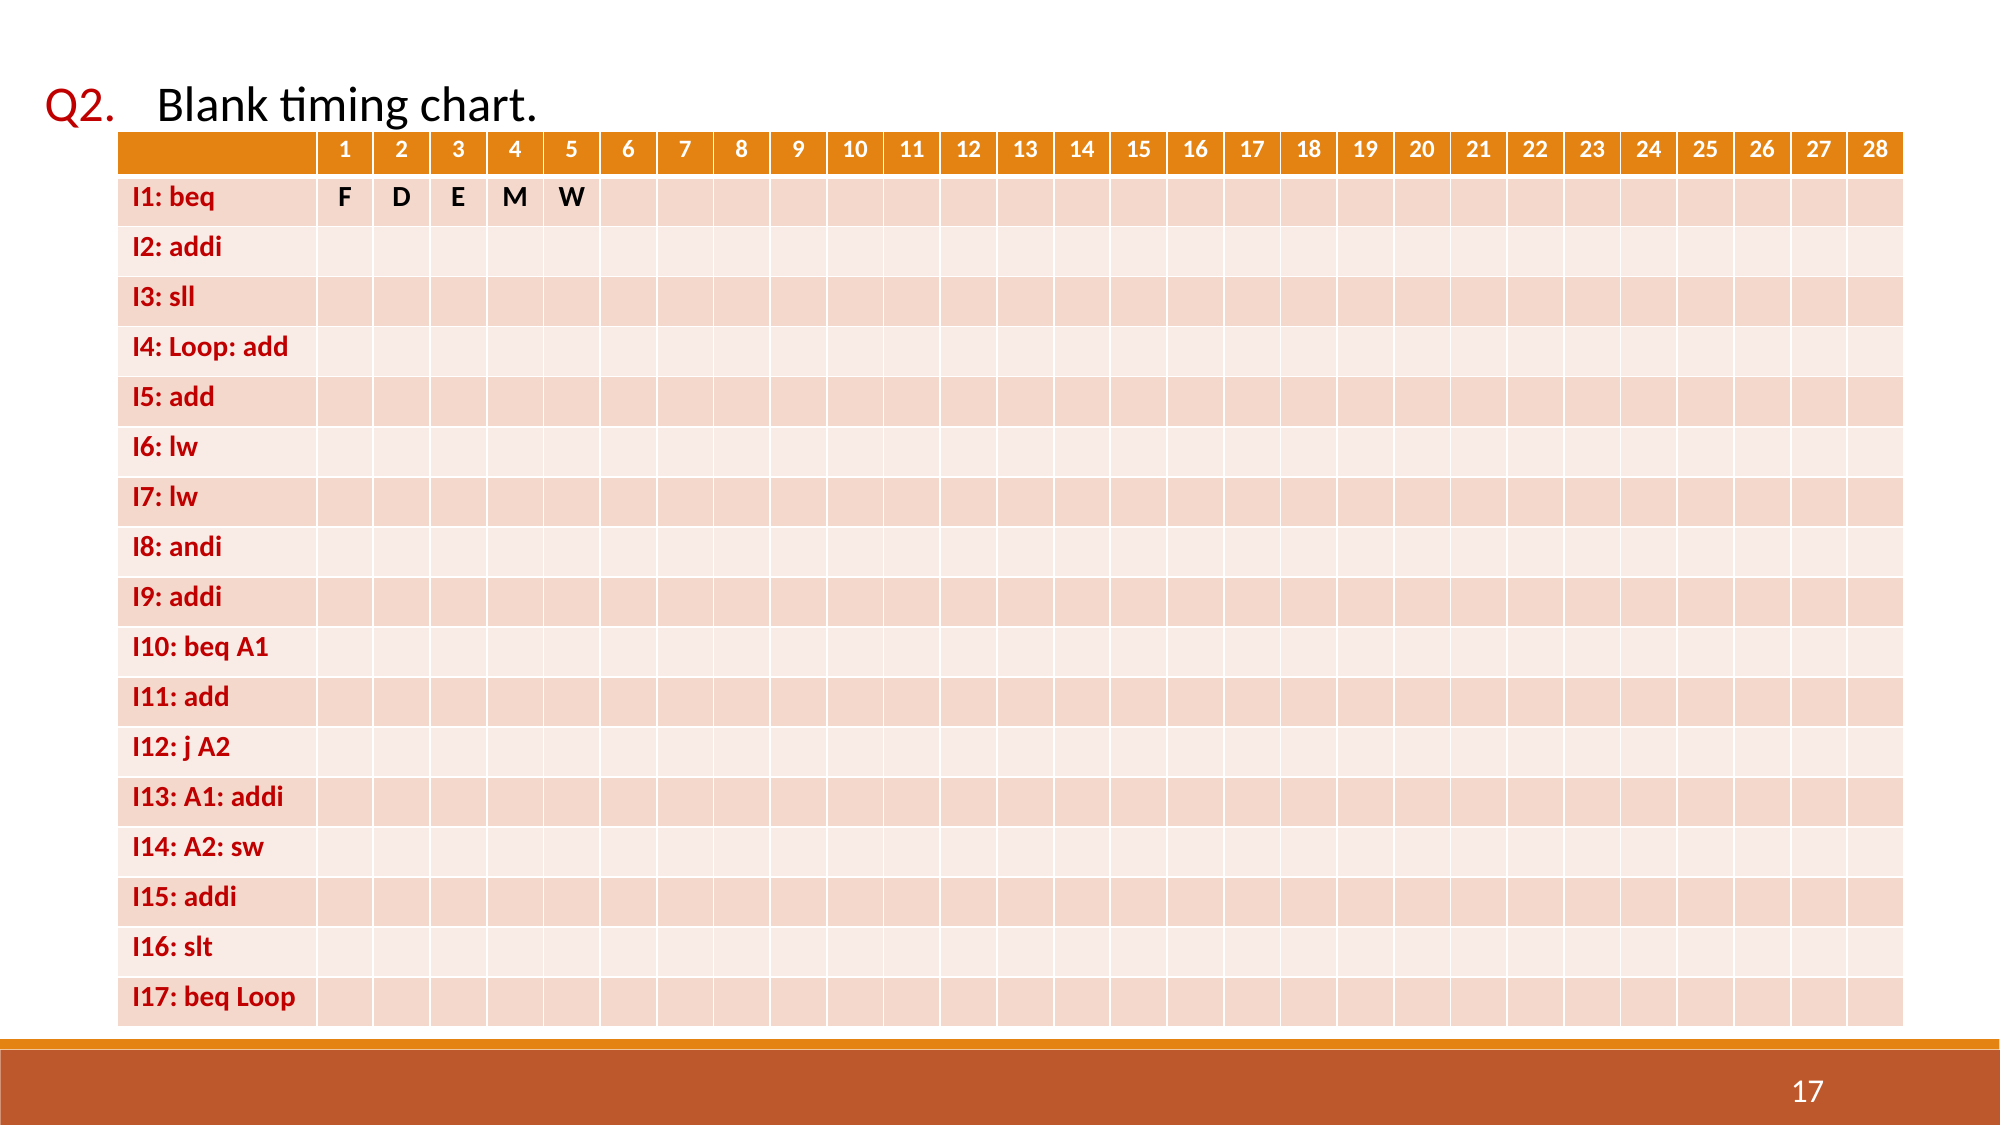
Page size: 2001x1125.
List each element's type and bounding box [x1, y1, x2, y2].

table_cell [1281, 878, 1336, 926]
table_cell [1678, 528, 1733, 576]
table_cell [1055, 978, 1109, 1026]
table_cell [1111, 978, 1166, 1026]
table_cell [1111, 778, 1166, 826]
table_cell [601, 878, 656, 926]
table_cell [118, 227, 316, 276]
table_cell [118, 628, 316, 676]
table_cell [374, 978, 429, 1026]
table_cell [714, 978, 769, 1026]
table_cell [1338, 728, 1393, 776]
table_cell [1395, 828, 1450, 876]
table_cell [941, 928, 996, 976]
table_cell [1735, 179, 1790, 226]
table_cell [1565, 928, 1620, 976]
table_cell [771, 778, 826, 826]
table_cell [1451, 327, 1506, 376]
table_cell [714, 277, 769, 326]
table_cell [1281, 377, 1336, 426]
table_cell [488, 377, 543, 426]
table_cell [1055, 828, 1109, 876]
table_cell [374, 227, 429, 276]
table_cell [1848, 878, 1903, 926]
table_cell [374, 428, 429, 476]
table_cell [1281, 478, 1336, 526]
table_cell [658, 179, 713, 226]
table_cell [1395, 778, 1450, 826]
table_cell [1338, 377, 1393, 426]
table_cell [374, 628, 429, 676]
table_cell [318, 928, 372, 976]
table_cell [658, 678, 713, 726]
table_cell [714, 878, 769, 926]
table_cell [1111, 428, 1166, 476]
table_cell [1678, 678, 1733, 726]
table_cell [1451, 478, 1506, 526]
table_cell [658, 878, 713, 926]
table_cell [1225, 578, 1280, 626]
table_cell [431, 728, 486, 776]
table_cell [1225, 179, 1280, 226]
table_cell [601, 978, 656, 1026]
table_cell [1451, 277, 1506, 326]
table_cell [601, 179, 656, 226]
table_cell [884, 327, 939, 376]
table_cell [658, 978, 713, 1026]
table_cell [1792, 928, 1846, 976]
table_cell [1565, 227, 1620, 276]
table_cell [488, 878, 543, 926]
table_cell [544, 377, 599, 426]
table_cell [1451, 978, 1506, 1026]
table_cell [1565, 778, 1620, 826]
table_cell [884, 728, 939, 776]
table_cell [771, 179, 826, 226]
table_cell [941, 978, 996, 1026]
table_cell [1848, 428, 1903, 476]
table_cell [1735, 277, 1790, 326]
table_cell [941, 377, 996, 426]
table_cell [1168, 728, 1223, 776]
slide_number [1624, 1059, 1840, 1120]
table_cell [1281, 778, 1336, 826]
table_header [1451, 132, 1506, 174]
table_cell [1565, 878, 1620, 926]
table_cell [1508, 277, 1563, 326]
table_cell [1621, 778, 1676, 826]
table_header [374, 139, 429, 174]
table_cell [601, 678, 656, 726]
table_header [771, 139, 826, 174]
table_cell [318, 327, 372, 376]
table_cell [1621, 528, 1676, 576]
table_cell [601, 778, 656, 826]
table_cell [1055, 478, 1109, 526]
table_cell [1338, 578, 1393, 626]
table_cell [941, 678, 996, 726]
table_cell [431, 778, 486, 826]
table_cell [488, 828, 543, 876]
table_cell [1395, 277, 1450, 326]
table_cell [1508, 728, 1563, 776]
table_cell [544, 277, 599, 326]
table_cell [1565, 578, 1620, 626]
table_header [1055, 139, 1109, 174]
table_cell [488, 277, 543, 326]
table_cell [998, 528, 1053, 576]
table_cell [884, 179, 939, 226]
table_cell [998, 978, 1053, 1026]
table_cell [1621, 978, 1676, 1026]
table_cell [1508, 978, 1563, 1026]
table_cell [1735, 478, 1790, 526]
table_cell [544, 778, 599, 826]
table_cell [318, 878, 372, 926]
table_cell [998, 728, 1053, 776]
table_cell [431, 878, 486, 926]
table_cell [118, 678, 316, 726]
table_cell [1281, 327, 1336, 376]
table_cell [1735, 227, 1790, 276]
table_cell [1111, 528, 1166, 576]
table_cell [1055, 428, 1109, 476]
table_cell [1735, 628, 1790, 676]
table_cell [1565, 828, 1620, 876]
table_cell [1565, 179, 1620, 226]
table_cell [1508, 878, 1563, 926]
table_header [318, 139, 372, 174]
table_cell [1281, 928, 1336, 976]
table_cell [998, 778, 1053, 826]
table_cell [1338, 878, 1393, 926]
table_cell [1735, 428, 1790, 476]
table_cell [1735, 728, 1790, 776]
table_cell [1111, 578, 1166, 626]
table_cell [488, 928, 543, 976]
table_cell [1451, 878, 1506, 926]
table_cell [1508, 478, 1563, 526]
table_cell [658, 277, 713, 326]
table_cell [488, 728, 543, 776]
table_cell [1508, 227, 1563, 276]
table_cell [771, 377, 826, 426]
table_cell [601, 528, 656, 576]
table_cell [884, 928, 939, 976]
table_cell [431, 377, 486, 426]
table_cell [1281, 728, 1336, 776]
table_cell [714, 678, 769, 726]
table_cell [1055, 578, 1109, 626]
table_header [1338, 139, 1393, 174]
table_header [714, 139, 769, 174]
table_cell [1792, 327, 1846, 376]
table_cell [1395, 728, 1450, 776]
table_cell [431, 928, 486, 976]
table_cell [1111, 828, 1166, 876]
table_cell [1055, 928, 1109, 976]
table_header [601, 139, 656, 174]
table_cell [1225, 628, 1280, 676]
table_cell [771, 277, 826, 326]
table_cell [1565, 327, 1620, 376]
table_cell [1848, 528, 1903, 576]
table_cell [941, 878, 996, 926]
table_cell [118, 377, 316, 426]
table_cell [828, 227, 883, 276]
table_cell [318, 377, 372, 426]
table_cell [714, 528, 769, 576]
table_cell [1451, 628, 1506, 676]
table_cell [1338, 528, 1393, 576]
table_cell [771, 428, 826, 476]
table_cell [884, 828, 939, 876]
table_header [1395, 139, 1450, 174]
table_cell [118, 778, 316, 826]
table_cell [374, 478, 429, 526]
table_cell [828, 878, 883, 926]
table_cell [1111, 878, 1166, 926]
table_cell [1565, 478, 1620, 526]
table_cell [1111, 327, 1166, 376]
table_cell [601, 327, 656, 376]
table_cell [431, 578, 486, 626]
table_cell [374, 528, 429, 576]
table_header [941, 139, 996, 174]
table_cell [488, 528, 543, 576]
table_cell [488, 428, 543, 476]
table_cell [1395, 628, 1450, 676]
table_header [544, 139, 599, 174]
table_cell [488, 778, 543, 826]
table_cell [1395, 528, 1450, 576]
table_header [1281, 139, 1336, 174]
table_cell [1338, 978, 1393, 1026]
table_cell [1225, 778, 1280, 826]
table_cell [1055, 778, 1109, 826]
table_cell [1281, 428, 1336, 476]
table_cell [601, 377, 656, 426]
table_cell [1792, 728, 1846, 776]
table_cell [1678, 327, 1733, 376]
table_cell [1225, 878, 1280, 926]
table_cell [1451, 578, 1506, 626]
table_cell [658, 578, 713, 626]
table_cell [601, 277, 656, 326]
table_cell [1565, 628, 1620, 676]
table_header [884, 139, 939, 174]
table_cell [1055, 377, 1109, 426]
table_cell [828, 578, 883, 626]
table_cell [1168, 327, 1223, 376]
table_cell [998, 878, 1053, 926]
table_cell [374, 179, 429, 226]
table_cell [431, 528, 486, 576]
table_cell [1111, 628, 1166, 676]
table_cell [1395, 978, 1450, 1026]
table_cell [1792, 878, 1846, 926]
table_cell [1621, 728, 1676, 776]
table_cell [1281, 578, 1336, 626]
table_cell [1055, 628, 1109, 676]
table_cell [1678, 978, 1733, 1026]
table_cell [1111, 928, 1166, 976]
table_cell [1168, 578, 1223, 626]
table_cell [771, 678, 826, 726]
table_cell [318, 828, 372, 876]
table_cell [941, 277, 996, 326]
table_cell [998, 428, 1053, 476]
table_cell [374, 828, 429, 876]
table_cell [1735, 578, 1790, 626]
table_cell [1848, 728, 1903, 776]
table_cell [1508, 578, 1563, 626]
table_cell [828, 428, 883, 476]
table_cell [1451, 678, 1506, 726]
table_cell [1678, 728, 1733, 776]
table_cell [658, 478, 713, 526]
table_cell [1792, 478, 1846, 526]
table_cell [1338, 227, 1393, 276]
table_cell [828, 778, 883, 826]
table_cell [1848, 978, 1903, 1026]
table_cell [941, 828, 996, 876]
table_cell [884, 978, 939, 1026]
table_cell [1111, 678, 1166, 726]
table_cell [1055, 728, 1109, 776]
table_cell [544, 828, 599, 876]
table_cell [658, 778, 713, 826]
table_cell [601, 478, 656, 526]
table_cell [488, 628, 543, 676]
table_cell [1281, 179, 1336, 226]
table_cell [1621, 928, 1676, 976]
table_cell [1055, 179, 1109, 226]
table_cell [431, 628, 486, 676]
table_cell [828, 377, 883, 426]
table_cell [771, 978, 826, 1026]
table_cell [771, 728, 826, 776]
table_cell [828, 277, 883, 326]
table_header [658, 139, 713, 174]
table_cell [1168, 678, 1223, 726]
table_cell [714, 928, 769, 976]
table_cell [544, 478, 599, 526]
table_cell [1111, 478, 1166, 526]
table_cell [1621, 828, 1676, 876]
table_cell [1678, 828, 1733, 876]
table_cell [1792, 978, 1846, 1026]
table_cell [1111, 277, 1166, 326]
table_cell [318, 728, 372, 776]
table_cell [884, 878, 939, 926]
table_cell [544, 928, 599, 976]
table_cell [1848, 277, 1903, 326]
table_cell [488, 578, 543, 626]
table_cell [118, 428, 316, 476]
table_cell [714, 478, 769, 526]
table_cell [1281, 828, 1336, 876]
table_cell [658, 628, 713, 676]
table_cell [488, 678, 543, 726]
table_cell [318, 227, 372, 276]
table_cell [1792, 377, 1846, 426]
table_cell [884, 528, 939, 576]
table_cell [1225, 828, 1280, 876]
table_cell [1168, 377, 1223, 426]
table_cell [714, 628, 769, 676]
table_cell [658, 227, 713, 276]
table_cell [1225, 478, 1280, 526]
table_cell [658, 377, 713, 426]
table_header [1225, 139, 1280, 174]
table_cell [1848, 327, 1903, 376]
table_cell [1848, 227, 1903, 276]
table_cell [1735, 528, 1790, 576]
table_cell [828, 828, 883, 876]
table_cell [1338, 678, 1393, 726]
table_cell [714, 179, 769, 226]
table_cell [118, 179, 316, 226]
table_cell [374, 778, 429, 826]
table_cell [1395, 578, 1450, 626]
table_cell [714, 828, 769, 876]
table_cell [1678, 277, 1733, 326]
table_cell [941, 728, 996, 776]
table_cell [374, 377, 429, 426]
table_cell [118, 828, 316, 876]
table_cell [1451, 728, 1506, 776]
table_cell [884, 478, 939, 526]
table_cell [1338, 179, 1393, 226]
table_cell [1281, 978, 1336, 1026]
table_cell [318, 179, 372, 226]
table_cell [318, 778, 372, 826]
table_cell [1055, 327, 1109, 376]
table_cell [488, 179, 543, 226]
table_cell [1848, 478, 1903, 526]
table_cell [1395, 377, 1450, 426]
table_cell [1168, 277, 1223, 326]
table_cell [771, 628, 826, 676]
table_cell [1508, 428, 1563, 476]
table_cell [1225, 678, 1280, 726]
table_header [1111, 139, 1166, 174]
table_cell [771, 227, 826, 276]
table_header [488, 139, 543, 174]
table_cell [374, 728, 429, 776]
table_cell [1338, 778, 1393, 826]
table_cell [1792, 528, 1846, 576]
table_cell [1168, 928, 1223, 976]
table_cell [1451, 428, 1506, 476]
table_cell [1338, 478, 1393, 526]
table_cell [601, 928, 656, 976]
table_cell [1848, 628, 1903, 676]
table_cell [1168, 478, 1223, 526]
table_cell [771, 478, 826, 526]
table_cell [1281, 528, 1336, 576]
table_cell [1735, 678, 1790, 726]
table_cell [1735, 327, 1790, 376]
table_cell [1055, 878, 1109, 926]
table_cell [1338, 428, 1393, 476]
table_cell [998, 578, 1053, 626]
table_cell [884, 227, 939, 276]
table_cell [1395, 428, 1450, 476]
table_cell [941, 327, 996, 376]
table_cell [828, 179, 883, 226]
table_cell [318, 578, 372, 626]
table_cell [1735, 978, 1790, 1026]
table_cell [1792, 628, 1846, 676]
table_cell [1508, 179, 1563, 226]
table_cell [488, 227, 543, 276]
table_cell [1565, 377, 1620, 426]
table_cell [1621, 478, 1676, 526]
table_cell [998, 327, 1053, 376]
table_cell [1565, 978, 1620, 1026]
table_cell [771, 928, 826, 976]
table_cell [714, 327, 769, 376]
table_cell [828, 327, 883, 376]
table_cell [1055, 277, 1109, 326]
table_cell [1792, 828, 1846, 876]
table_cell [1678, 478, 1733, 526]
table_cell [1508, 327, 1563, 376]
table_cell [714, 428, 769, 476]
table_cell [318, 628, 372, 676]
table_cell [941, 478, 996, 526]
table_cell [884, 678, 939, 726]
table_cell [1168, 528, 1223, 576]
table_cell [771, 828, 826, 876]
table_cell [1168, 778, 1223, 826]
table_cell [1792, 179, 1846, 226]
table_cell [118, 578, 316, 626]
table_cell [1281, 678, 1336, 726]
table_cell [771, 327, 826, 376]
table_cell [1225, 728, 1280, 776]
table_cell [118, 478, 316, 526]
table_cell [1395, 179, 1450, 226]
table_cell [771, 528, 826, 576]
table_cell [318, 528, 372, 576]
table_cell [544, 678, 599, 726]
table_cell [884, 578, 939, 626]
table_cell [318, 678, 372, 726]
table_cell [318, 978, 372, 1026]
table_cell [1678, 227, 1733, 276]
table_cell [714, 578, 769, 626]
table_cell [1621, 878, 1676, 926]
table_cell [1395, 327, 1450, 376]
table_cell [998, 179, 1053, 226]
table_cell [1168, 179, 1223, 226]
table_cell [1848, 778, 1903, 826]
table_cell [1792, 227, 1846, 276]
table_cell [118, 978, 316, 1026]
table_cell [544, 878, 599, 926]
table_header [1168, 139, 1223, 174]
table_cell [828, 728, 883, 776]
table_cell [998, 478, 1053, 526]
table_cell [1735, 878, 1790, 926]
table_cell [1111, 728, 1166, 776]
table_cell [1792, 428, 1846, 476]
table_cell [1225, 227, 1280, 276]
table_cell [431, 478, 486, 526]
table_cell [431, 828, 486, 876]
table_header [1792, 132, 1846, 174]
table_cell [118, 528, 316, 576]
table_cell [601, 628, 656, 676]
table_cell [1621, 327, 1676, 376]
table_cell [1621, 179, 1676, 226]
table_cell [884, 428, 939, 476]
table_cell [998, 928, 1053, 976]
table_cell [1621, 578, 1676, 626]
table_cell [1395, 928, 1450, 976]
table_cell [828, 528, 883, 576]
table_cell [884, 277, 939, 326]
table_cell [544, 327, 599, 376]
table_cell [1678, 179, 1733, 226]
table_header [1565, 132, 1620, 174]
table_cell [374, 678, 429, 726]
table_cell [714, 778, 769, 826]
table_cell [1508, 778, 1563, 826]
table_cell [488, 478, 543, 526]
table_cell [1225, 978, 1280, 1026]
table_cell [998, 678, 1053, 726]
table_cell [1225, 928, 1280, 976]
table_cell [1678, 628, 1733, 676]
table_cell [884, 628, 939, 676]
table_cell [828, 678, 883, 726]
table_cell [828, 628, 883, 676]
table_cell [998, 227, 1053, 276]
table_cell [431, 327, 486, 376]
table_cell [1792, 277, 1846, 326]
table_cell [941, 628, 996, 676]
table_cell [1848, 828, 1903, 876]
table_header [1621, 132, 1676, 174]
table_cell [828, 978, 883, 1026]
table_cell [1338, 628, 1393, 676]
table_cell [998, 377, 1053, 426]
table_cell [431, 179, 486, 226]
table_cell [1508, 528, 1563, 576]
table_cell [1281, 227, 1336, 276]
table_header [828, 139, 883, 174]
table_header [1848, 132, 1903, 174]
table_cell [1678, 778, 1733, 826]
table_cell [884, 778, 939, 826]
table_cell [1338, 277, 1393, 326]
table_cell [1735, 377, 1790, 426]
table_cell [1508, 628, 1563, 676]
table_cell [374, 277, 429, 326]
table_cell [1451, 377, 1506, 426]
table_cell [1621, 428, 1676, 476]
table_cell [1621, 678, 1676, 726]
table_cell [1565, 428, 1620, 476]
table_cell [658, 327, 713, 376]
table_header [118, 132, 316, 174]
table_cell [941, 528, 996, 576]
table_cell [431, 428, 486, 476]
table_cell [1055, 227, 1109, 276]
table_header [1678, 132, 1733, 174]
table_cell [1508, 828, 1563, 876]
table_cell [318, 478, 372, 526]
table_cell [1735, 828, 1790, 876]
text_box [6, 64, 1498, 139]
table_cell [1225, 377, 1280, 426]
table_cell [1792, 678, 1846, 726]
table_cell [941, 428, 996, 476]
table_cell [1395, 227, 1450, 276]
table_cell [1395, 478, 1450, 526]
table_cell [1678, 377, 1733, 426]
table_cell [714, 227, 769, 276]
table_cell [941, 778, 996, 826]
table_cell [431, 277, 486, 326]
table_cell [1168, 978, 1223, 1026]
table_cell [544, 978, 599, 1026]
table_cell [1451, 227, 1506, 276]
table_cell [828, 478, 883, 526]
table_cell [1168, 227, 1223, 276]
table_cell [1848, 678, 1903, 726]
table_cell [1848, 179, 1903, 226]
table_cell [998, 828, 1053, 876]
table_cell [601, 828, 656, 876]
table_header [431, 139, 486, 174]
table_cell [431, 227, 486, 276]
table_cell [828, 928, 883, 976]
table_cell [1111, 179, 1166, 226]
table_cell [118, 878, 316, 926]
table_cell [1168, 878, 1223, 926]
table_cell [1678, 428, 1733, 476]
table_cell [1792, 778, 1846, 826]
table_cell [374, 327, 429, 376]
table_cell [1565, 678, 1620, 726]
table_cell [1451, 828, 1506, 876]
table_cell [1111, 377, 1166, 426]
table_cell [1338, 327, 1393, 376]
table_cell [1792, 578, 1846, 626]
table_cell [1451, 528, 1506, 576]
table_cell [714, 377, 769, 426]
table_cell [1678, 928, 1733, 976]
table_cell [374, 578, 429, 626]
table_cell [941, 179, 996, 226]
table_cell [1338, 828, 1393, 876]
table_cell [374, 878, 429, 926]
table_cell [118, 327, 316, 376]
table_cell [658, 428, 713, 476]
table_cell [431, 978, 486, 1026]
table_cell [1168, 828, 1223, 876]
table_cell [1621, 377, 1676, 426]
table_cell [601, 227, 656, 276]
table_cell [1678, 878, 1733, 926]
table_cell [1508, 678, 1563, 726]
table_cell [544, 528, 599, 576]
table_cell [488, 978, 543, 1026]
table_cell [1565, 277, 1620, 326]
table_cell [374, 928, 429, 976]
table_cell [884, 377, 939, 426]
table_cell [1055, 528, 1109, 576]
table_cell [771, 878, 826, 926]
table_cell [1621, 227, 1676, 276]
table_cell [1451, 928, 1506, 976]
table_cell [544, 227, 599, 276]
table_cell [1225, 327, 1280, 376]
table_cell [658, 728, 713, 776]
table_cell [1225, 428, 1280, 476]
table_cell [318, 428, 372, 476]
table_cell [1055, 678, 1109, 726]
table_cell [118, 277, 316, 326]
table_cell [1848, 377, 1903, 426]
table_header [1508, 132, 1563, 174]
table_cell [941, 227, 996, 276]
table_cell [118, 928, 316, 976]
table_cell [1565, 528, 1620, 576]
table_cell [1281, 628, 1336, 676]
table_cell [1225, 277, 1280, 326]
table_cell [1735, 928, 1790, 976]
table_cell [714, 728, 769, 776]
table_cell [544, 428, 599, 476]
table_cell [1678, 578, 1733, 626]
table_cell [601, 578, 656, 626]
table_cell [601, 728, 656, 776]
table_cell [1508, 377, 1563, 426]
table_cell [998, 628, 1053, 676]
table_cell [771, 578, 826, 626]
table_cell [1848, 928, 1903, 976]
table_cell [118, 728, 316, 776]
table_cell [1168, 628, 1223, 676]
table_cell [1451, 778, 1506, 826]
table_cell [1225, 528, 1280, 576]
table_cell [1621, 628, 1676, 676]
table_cell [1395, 878, 1450, 926]
table_cell [431, 678, 486, 726]
table_cell [601, 428, 656, 476]
table_cell [658, 528, 713, 576]
table_cell [658, 928, 713, 976]
table_cell [1508, 928, 1563, 976]
table_cell [1565, 728, 1620, 776]
table_cell [488, 327, 543, 376]
table_cell [318, 277, 372, 326]
table_cell [544, 728, 599, 776]
table_cell [544, 578, 599, 626]
table_cell [1281, 277, 1336, 326]
table_cell [544, 179, 599, 226]
table_cell [1735, 778, 1790, 826]
table_header [998, 139, 1053, 174]
table_cell [658, 828, 713, 876]
table_cell [1395, 678, 1450, 726]
table_cell [544, 628, 599, 676]
table_cell [1338, 928, 1393, 976]
table_header [1735, 132, 1790, 174]
table_cell [1621, 277, 1676, 326]
table_cell [1848, 578, 1903, 626]
table_cell [998, 277, 1053, 326]
table_cell [1168, 428, 1223, 476]
table_cell [941, 578, 996, 626]
table_cell [1451, 179, 1506, 226]
table_cell [1111, 227, 1166, 276]
